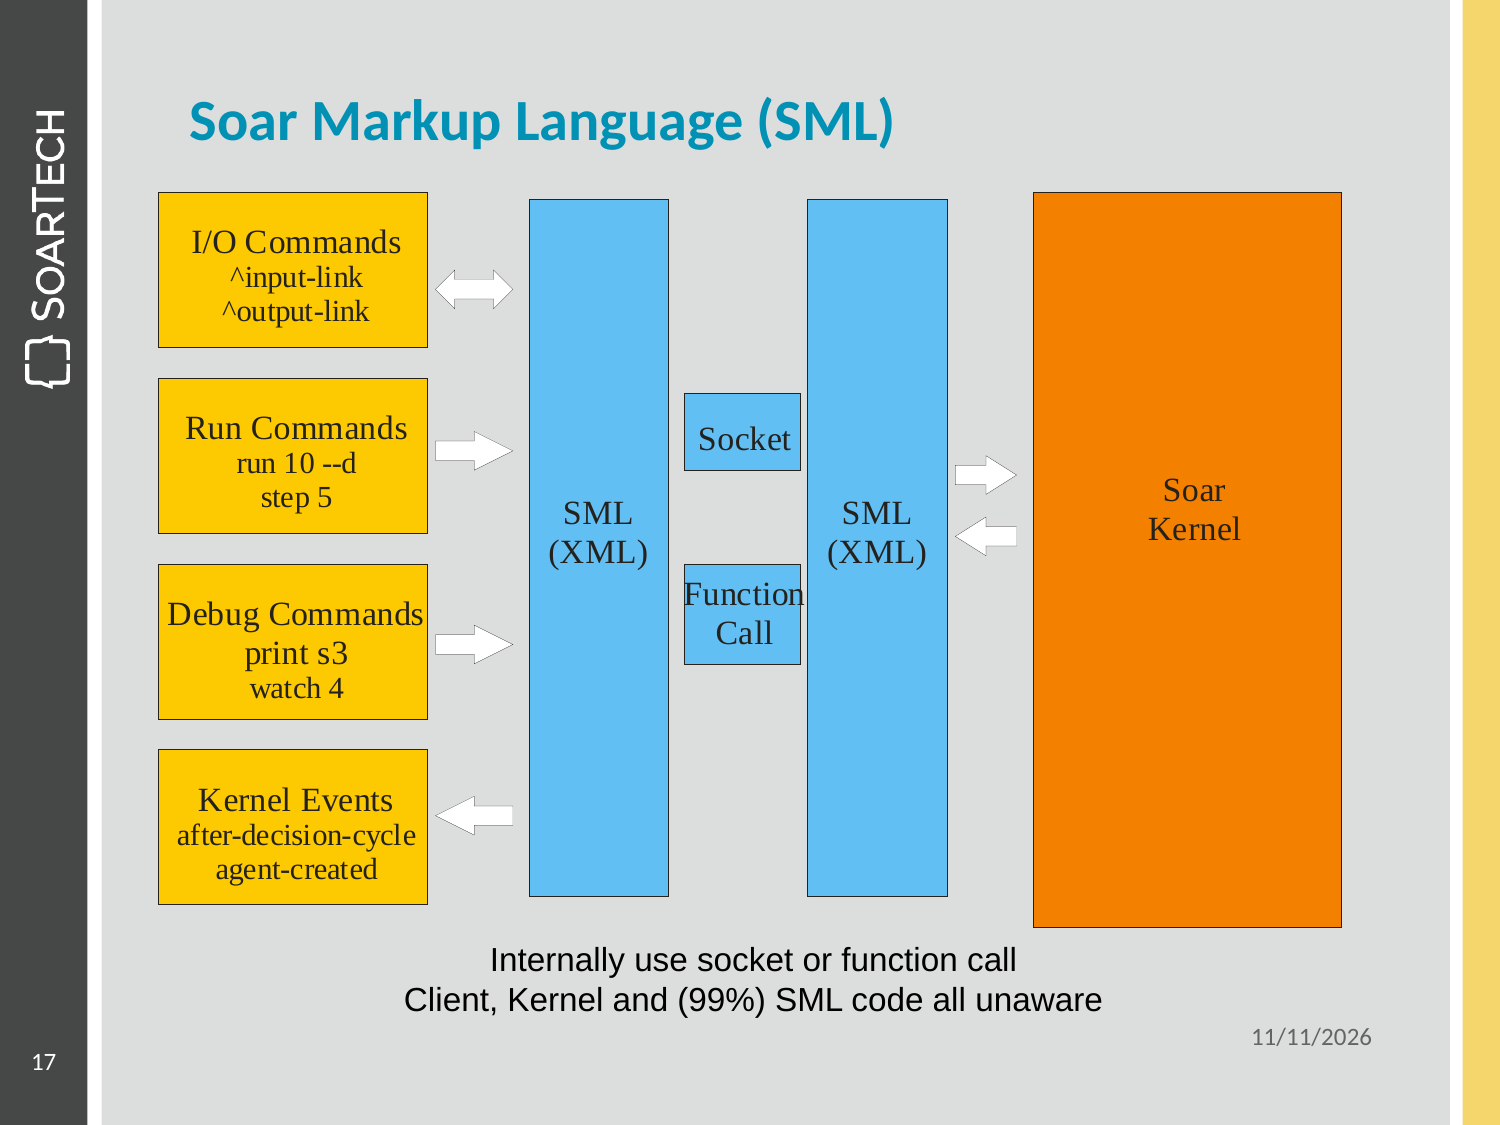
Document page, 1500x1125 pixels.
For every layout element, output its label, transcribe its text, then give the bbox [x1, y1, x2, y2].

slide_number 17 [0, 1037, 88, 1088]
picture [25, 111, 70, 389]
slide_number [1174, 1012, 1388, 1064]
title Soar Markup Language (SML) [174, 74, 1388, 176]
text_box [154, 188, 1346, 932]
text_box Internally use socket or function call Client, Kernel and (99%) SML code all unaware [325, 941, 1183, 1025]
